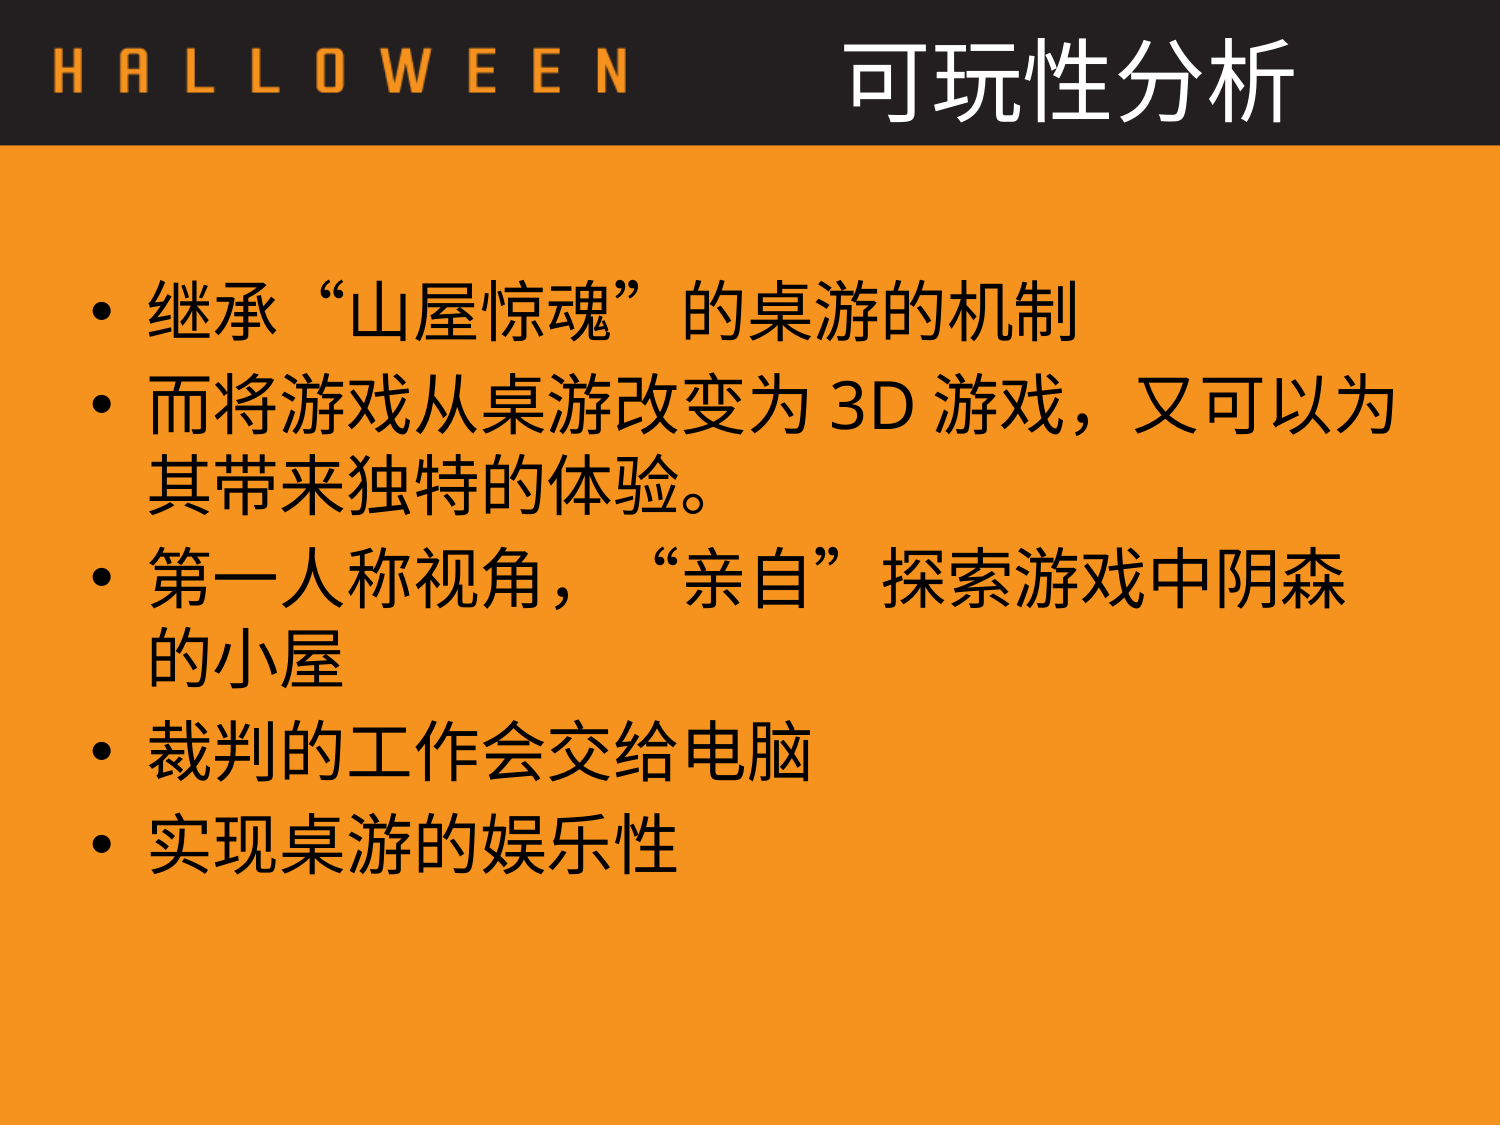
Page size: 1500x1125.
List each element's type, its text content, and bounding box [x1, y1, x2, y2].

picture [0, 0, 1500, 1125]
text_box 可玩性分析 [712, 45, 1425, 113]
list 继承“山屋惊魂”的桌游的机制 而将游戏从桌游改变为3D游戏，又可以为其带来独特的体验。 第一人称视角，“亲自”探索游戏中阴森的小屋 裁判的工作会交给电脑 实现桌游的娱乐性 [75, 262, 1425, 1005]
